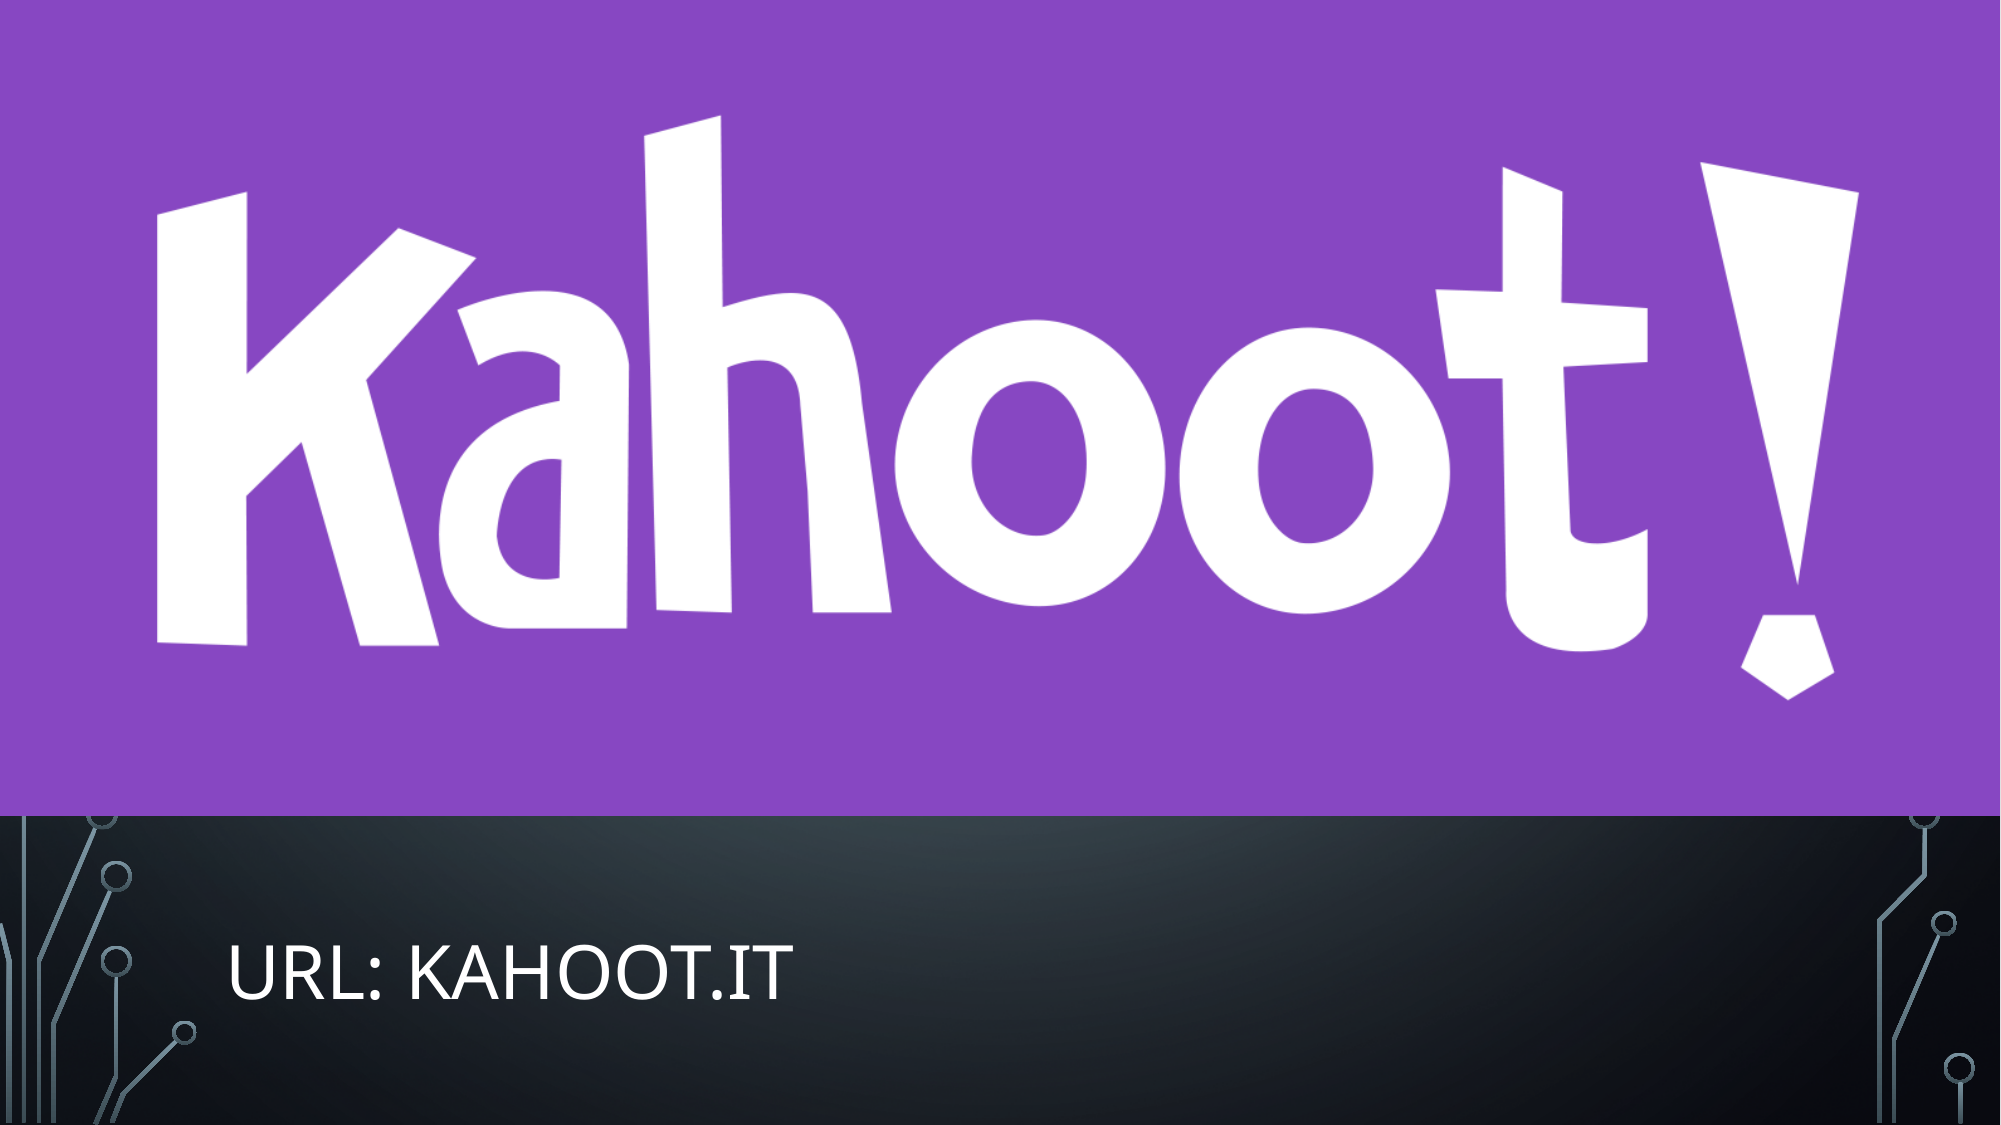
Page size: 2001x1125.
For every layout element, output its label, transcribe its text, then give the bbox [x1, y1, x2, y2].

picture [0, 0, 2000, 816]
title URL: KAHOOT.IT [210, 853, 1836, 1097]
